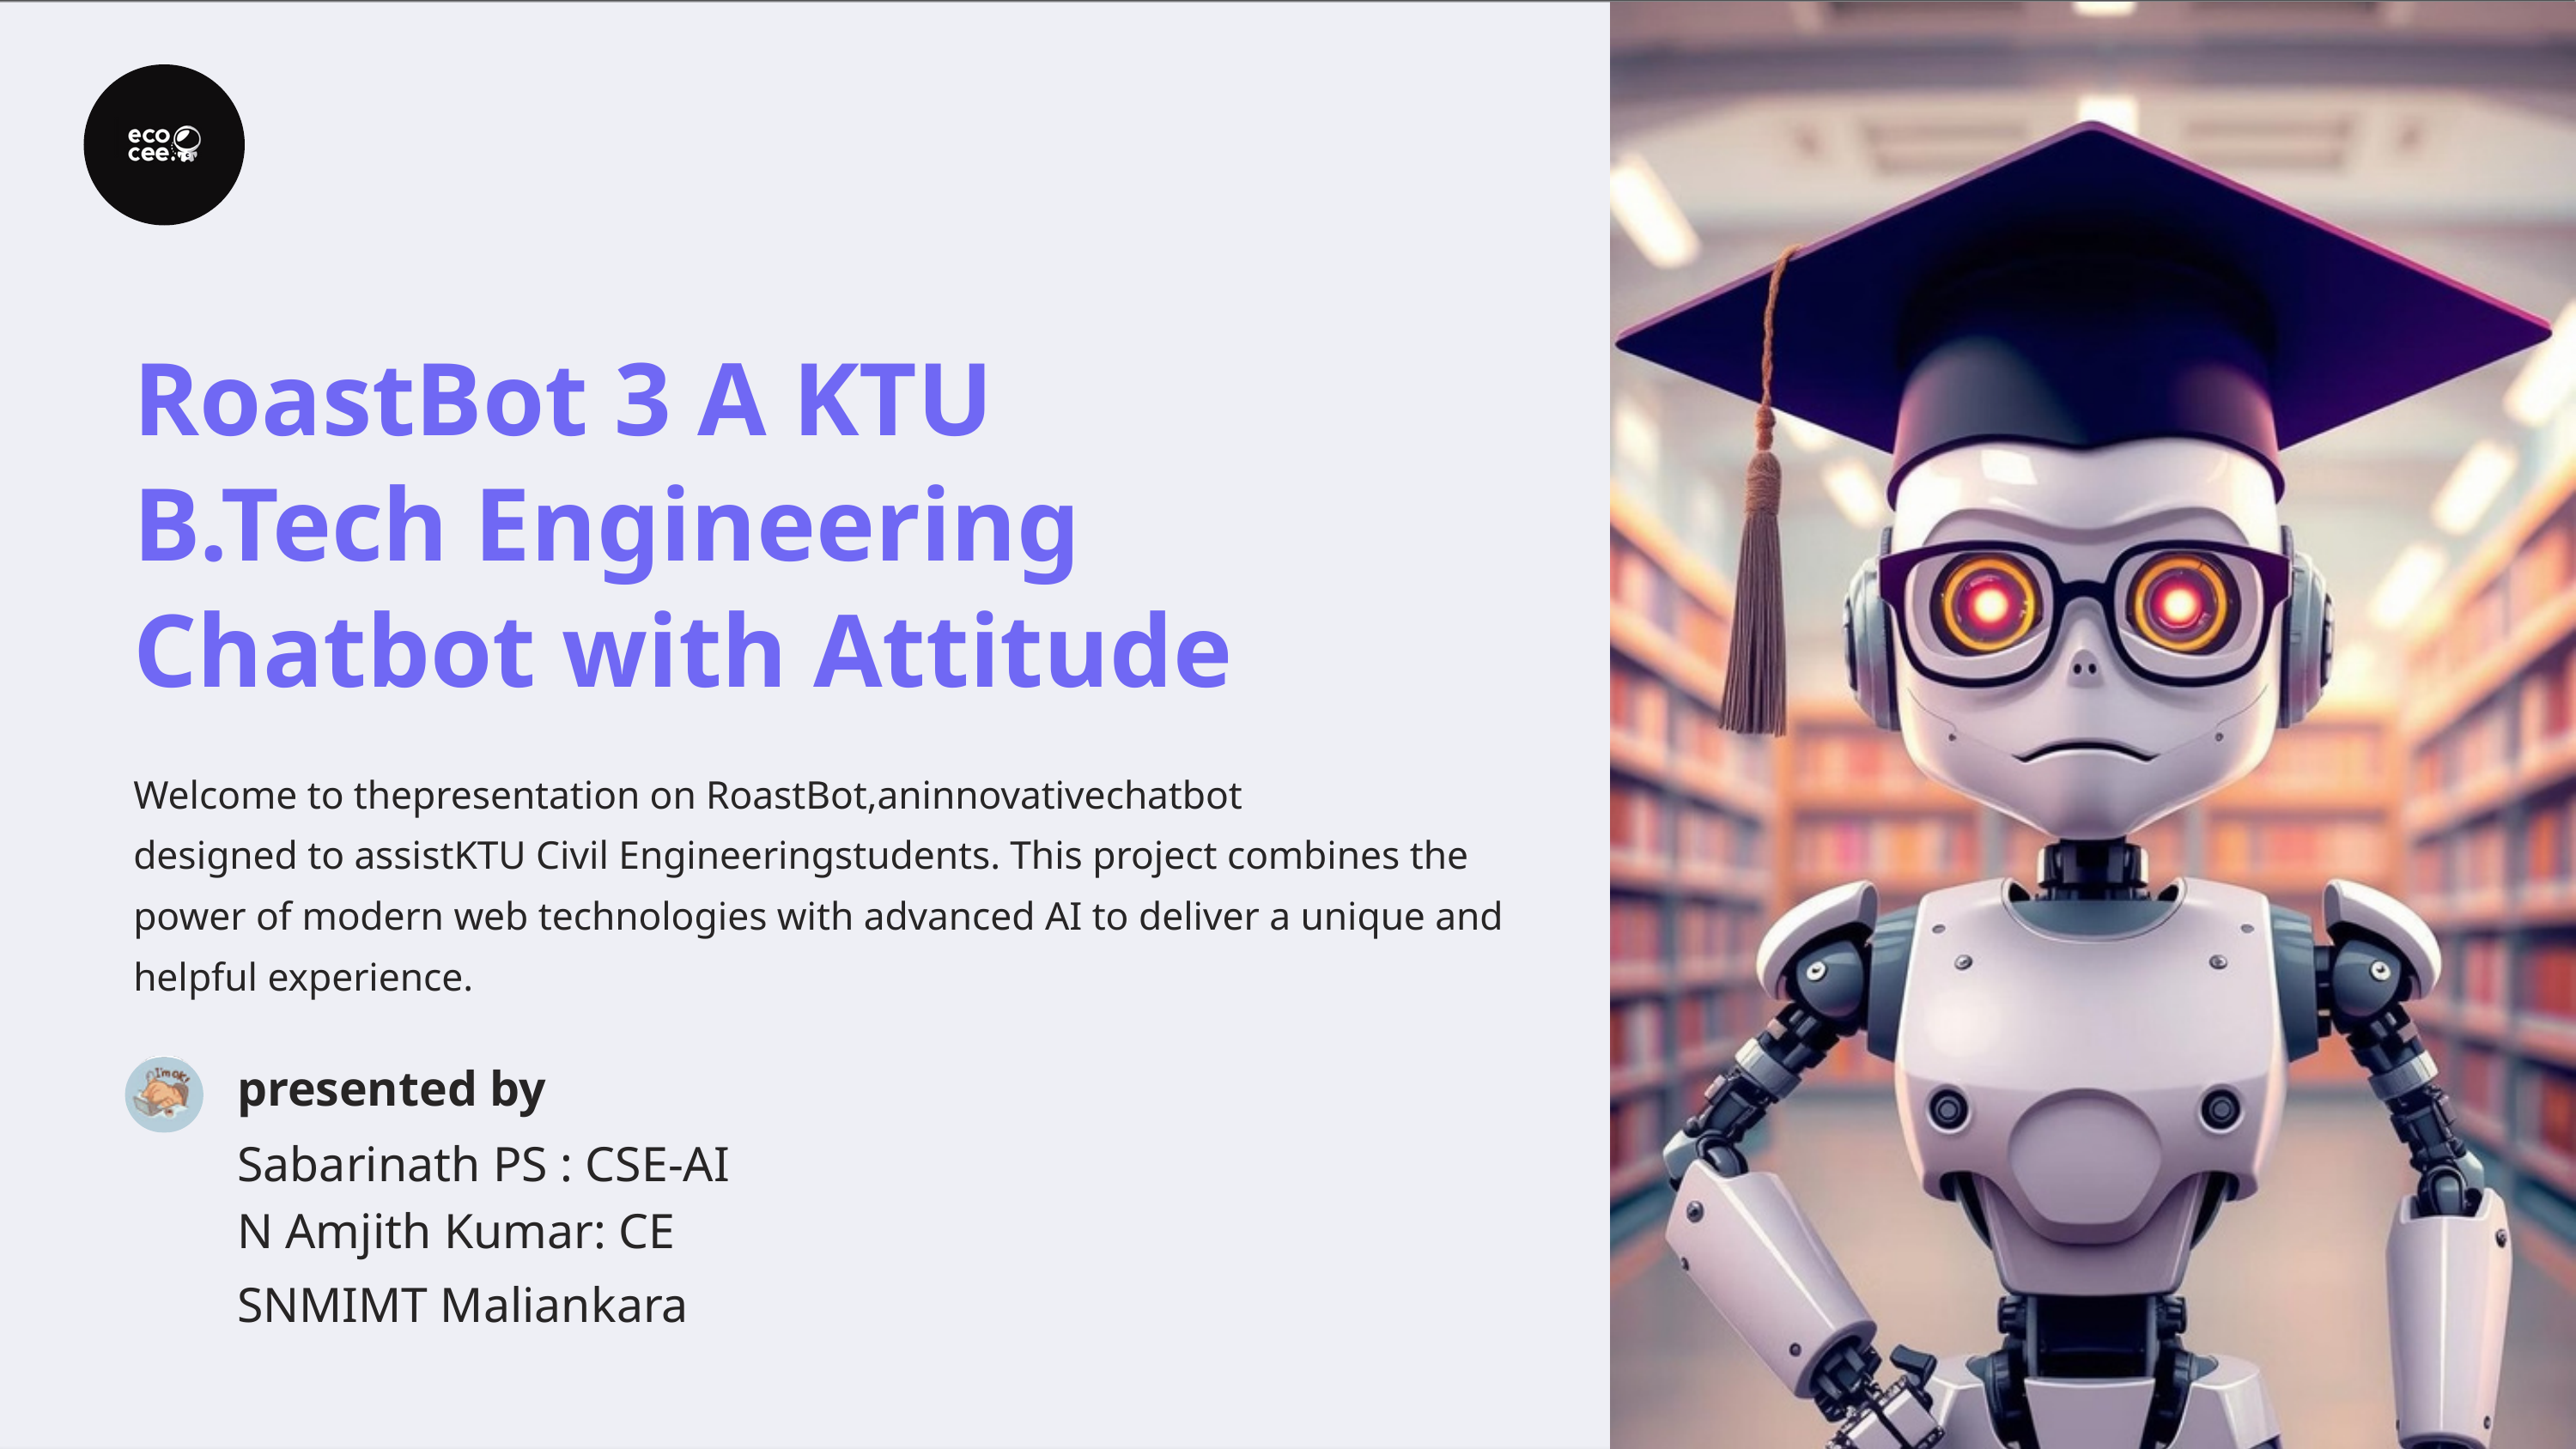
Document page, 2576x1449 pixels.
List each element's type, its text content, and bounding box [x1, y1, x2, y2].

text_box Sabarinath PS : CSE-AI N Amjith Kumar: CE [237, 1124, 948, 1258]
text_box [125, 1057, 204, 1133]
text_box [83, 64, 246, 226]
text_box presented by [237, 1049, 948, 1116]
text_box SNMIMT Maliankara [237, 1264, 948, 1332]
text_box Welcome to thepresentation on RoastBot,aninnovativechatbot [133, 755, 1406, 815]
text_box designed to assistKTU Civil Engineeringstudents. This project combines the power of modern web technologies with advanced AI to deliver a unique and helpful experience. [133, 815, 1513, 999]
text_box [0, 0, 1610, 1449]
text_box RoastBot 3 A KTU B.Tech Engineering Chatbot with Attitude [133, 329, 1303, 707]
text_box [1609, 2, 2576, 1449]
